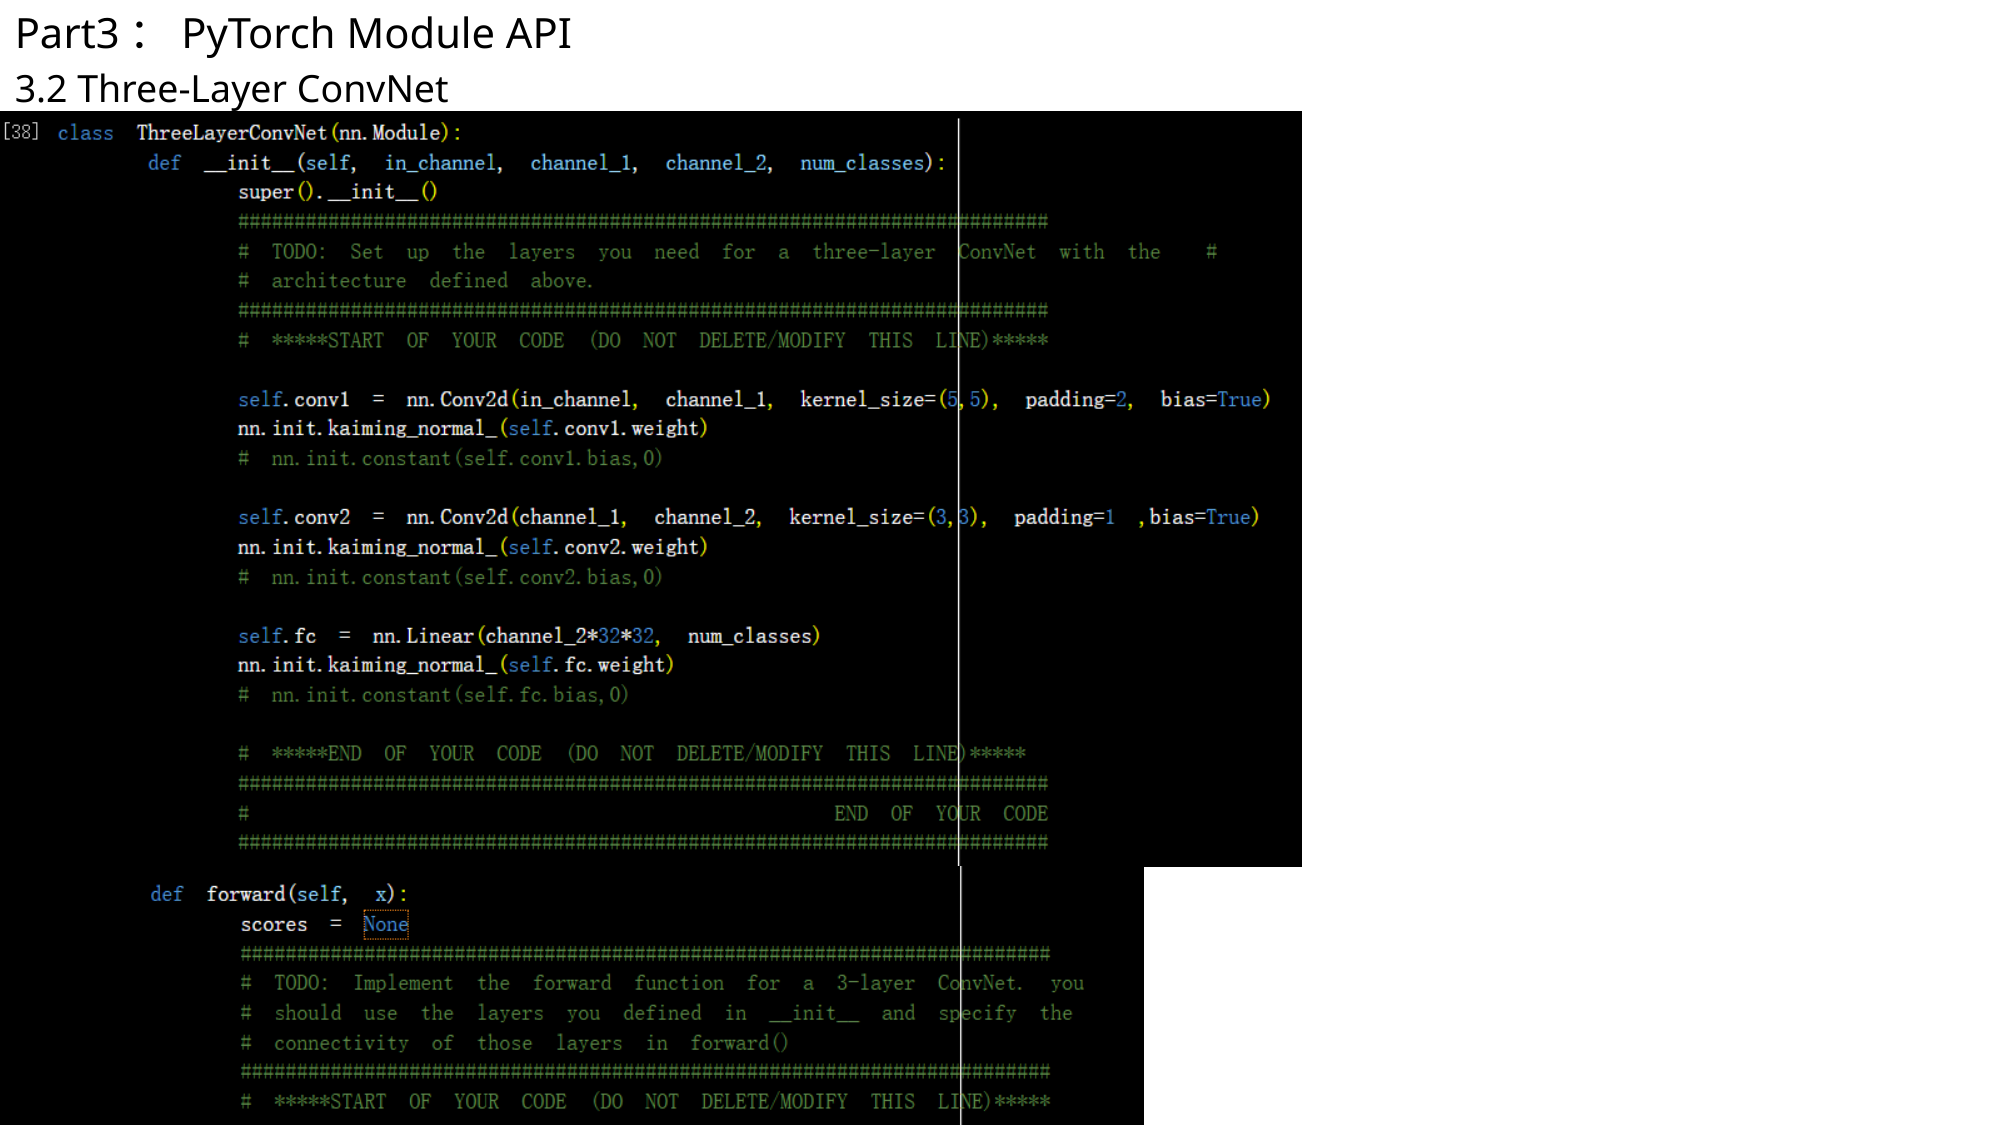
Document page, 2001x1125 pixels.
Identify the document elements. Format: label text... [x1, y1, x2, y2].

picture [0, 110, 1302, 1125]
text_box Part3：PyTorch Module API [0, 0, 1203, 110]
text_box 3.2 Three-Layer ConvNet [0, 57, 876, 110]
